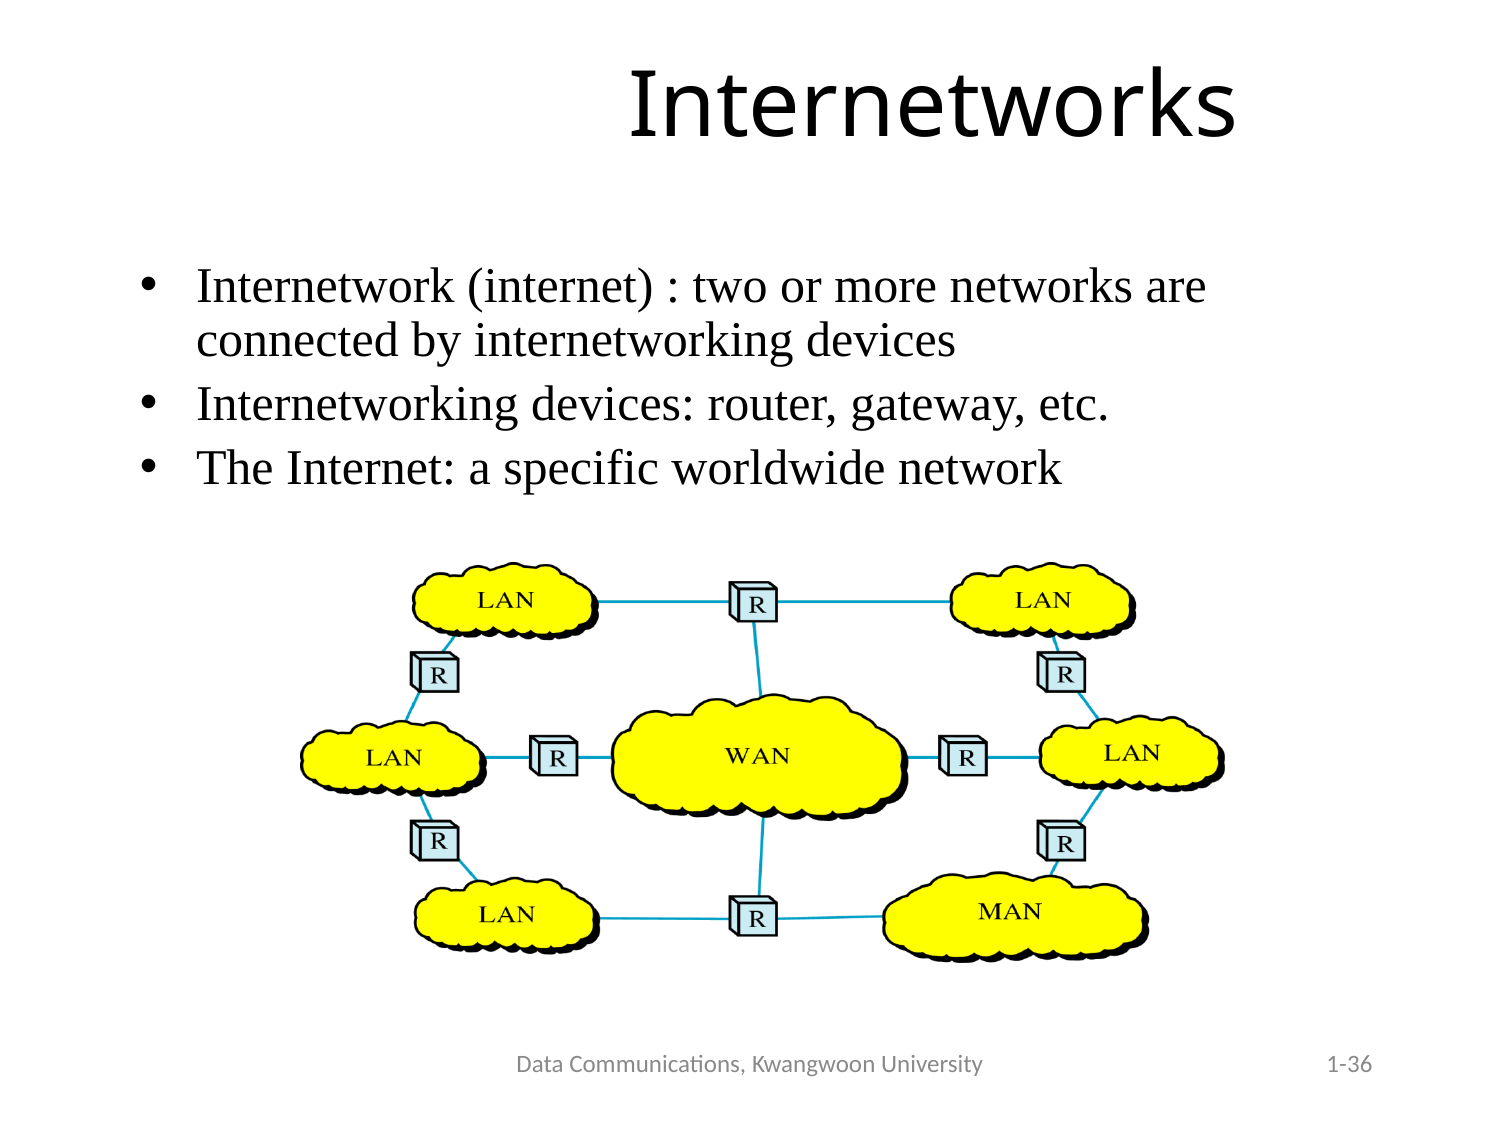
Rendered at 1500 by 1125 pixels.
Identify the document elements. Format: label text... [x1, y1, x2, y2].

title Internetworks [24, 24, 1254, 175]
picture [299, 562, 1226, 963]
slide_number 1-36 [1100, 1025, 1388, 1100]
list Internetwork (internet) : two or more networks are connected by internetworking devices Internetworking devices: router, gateway, etc. The Internet: a specific worldwide network [124, 252, 1400, 528]
slide_number Spring 2006 [1312, 1052, 1488, 1113]
footer Data Communications, Kwangwoon University [412, 1025, 1088, 1100]
